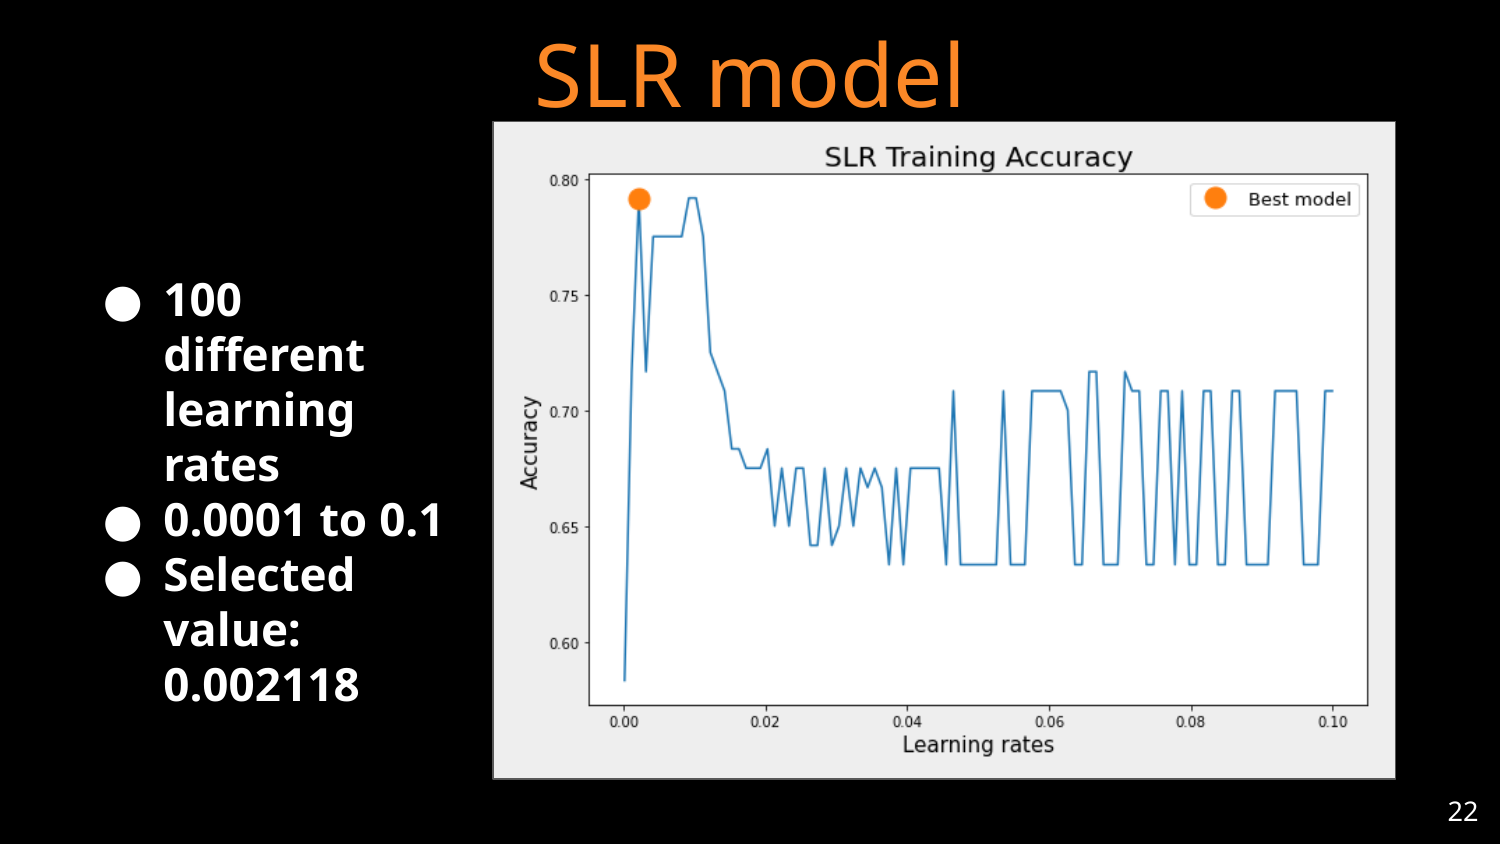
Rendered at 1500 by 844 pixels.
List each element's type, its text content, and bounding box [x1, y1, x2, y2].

text_box [493, 121, 1396, 780]
title SLR model [308, 14, 1192, 140]
picture [512, 135, 1377, 765]
subtitle 100 different learning rates 0.0001 to 0.1 Selected value: 0.002118 [73, 255, 465, 588]
slide_number ‹#› [1403, 779, 1494, 844]
